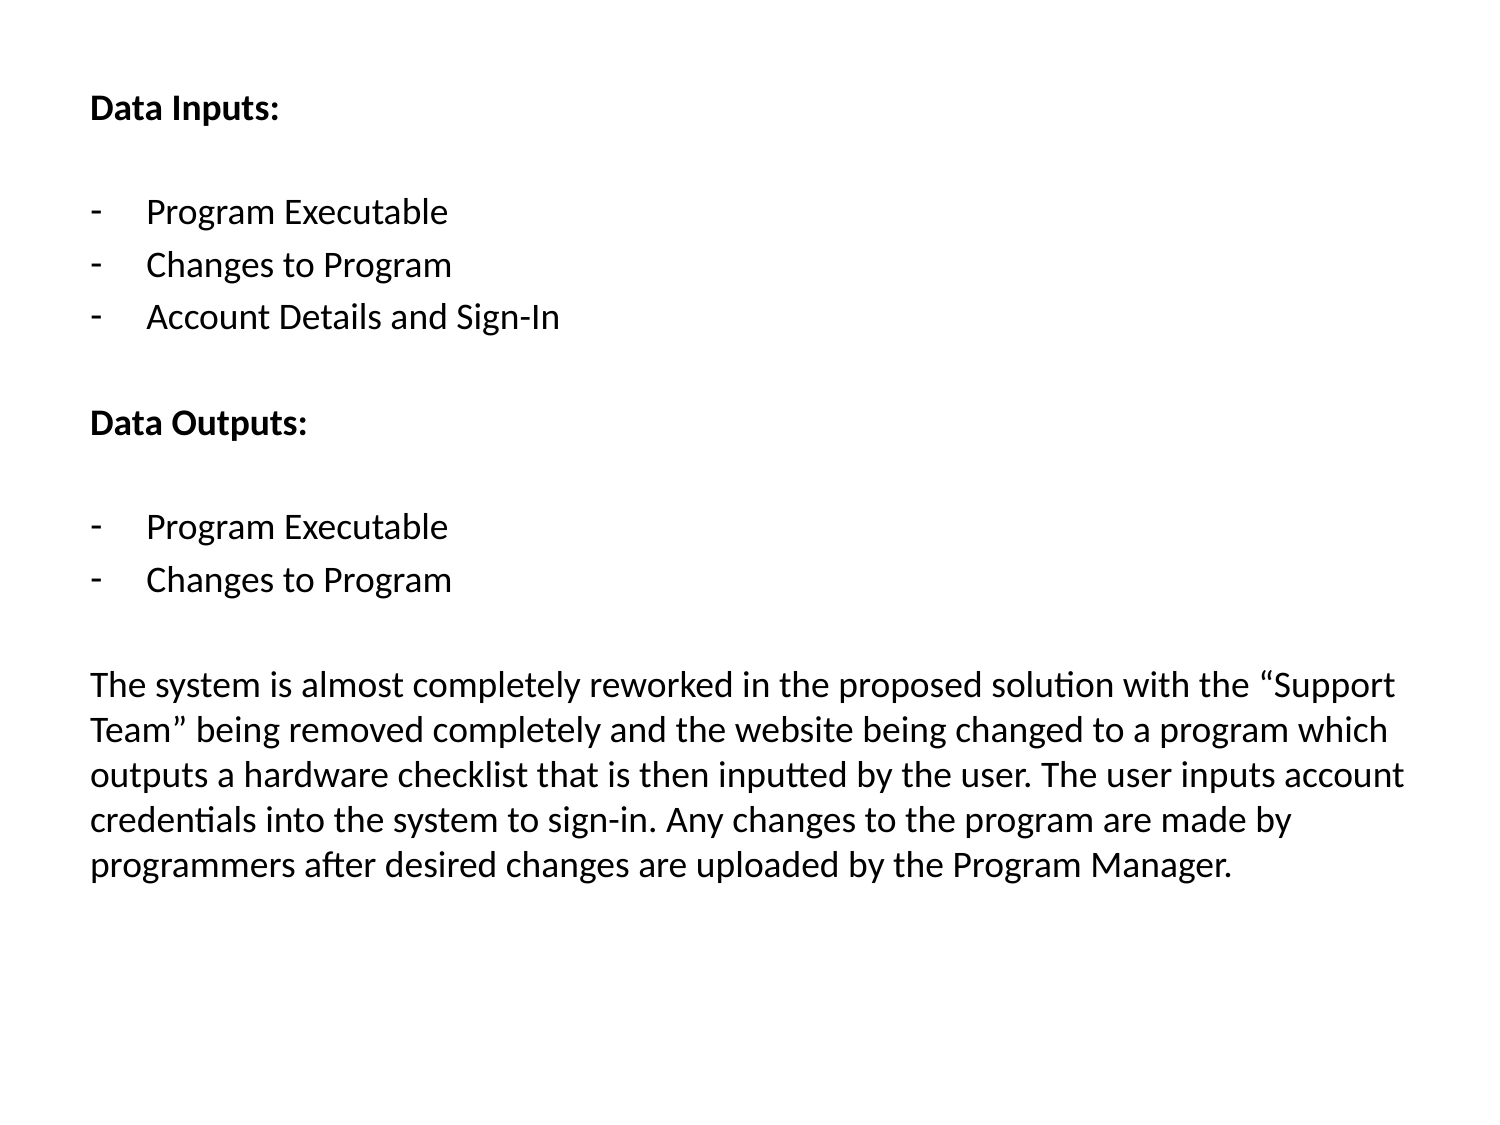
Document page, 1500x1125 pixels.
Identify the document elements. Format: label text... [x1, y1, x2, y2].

list Data Inputs: Program Executable Changes to Program Account Details and Sign-In Data Outputs: Program Executable Changes to Program The system is almost completely reworked in the proposed solution with the “Support Team” being removed completely and the website being changed to a program which outputs a hardware checklist that is then inputted by the user. The user inputs account credentials into the system to sign-in. Any changes to the program are made by programmers after desired changes are uploaded by the Program Manager. [75, 75, 1425, 1005]
